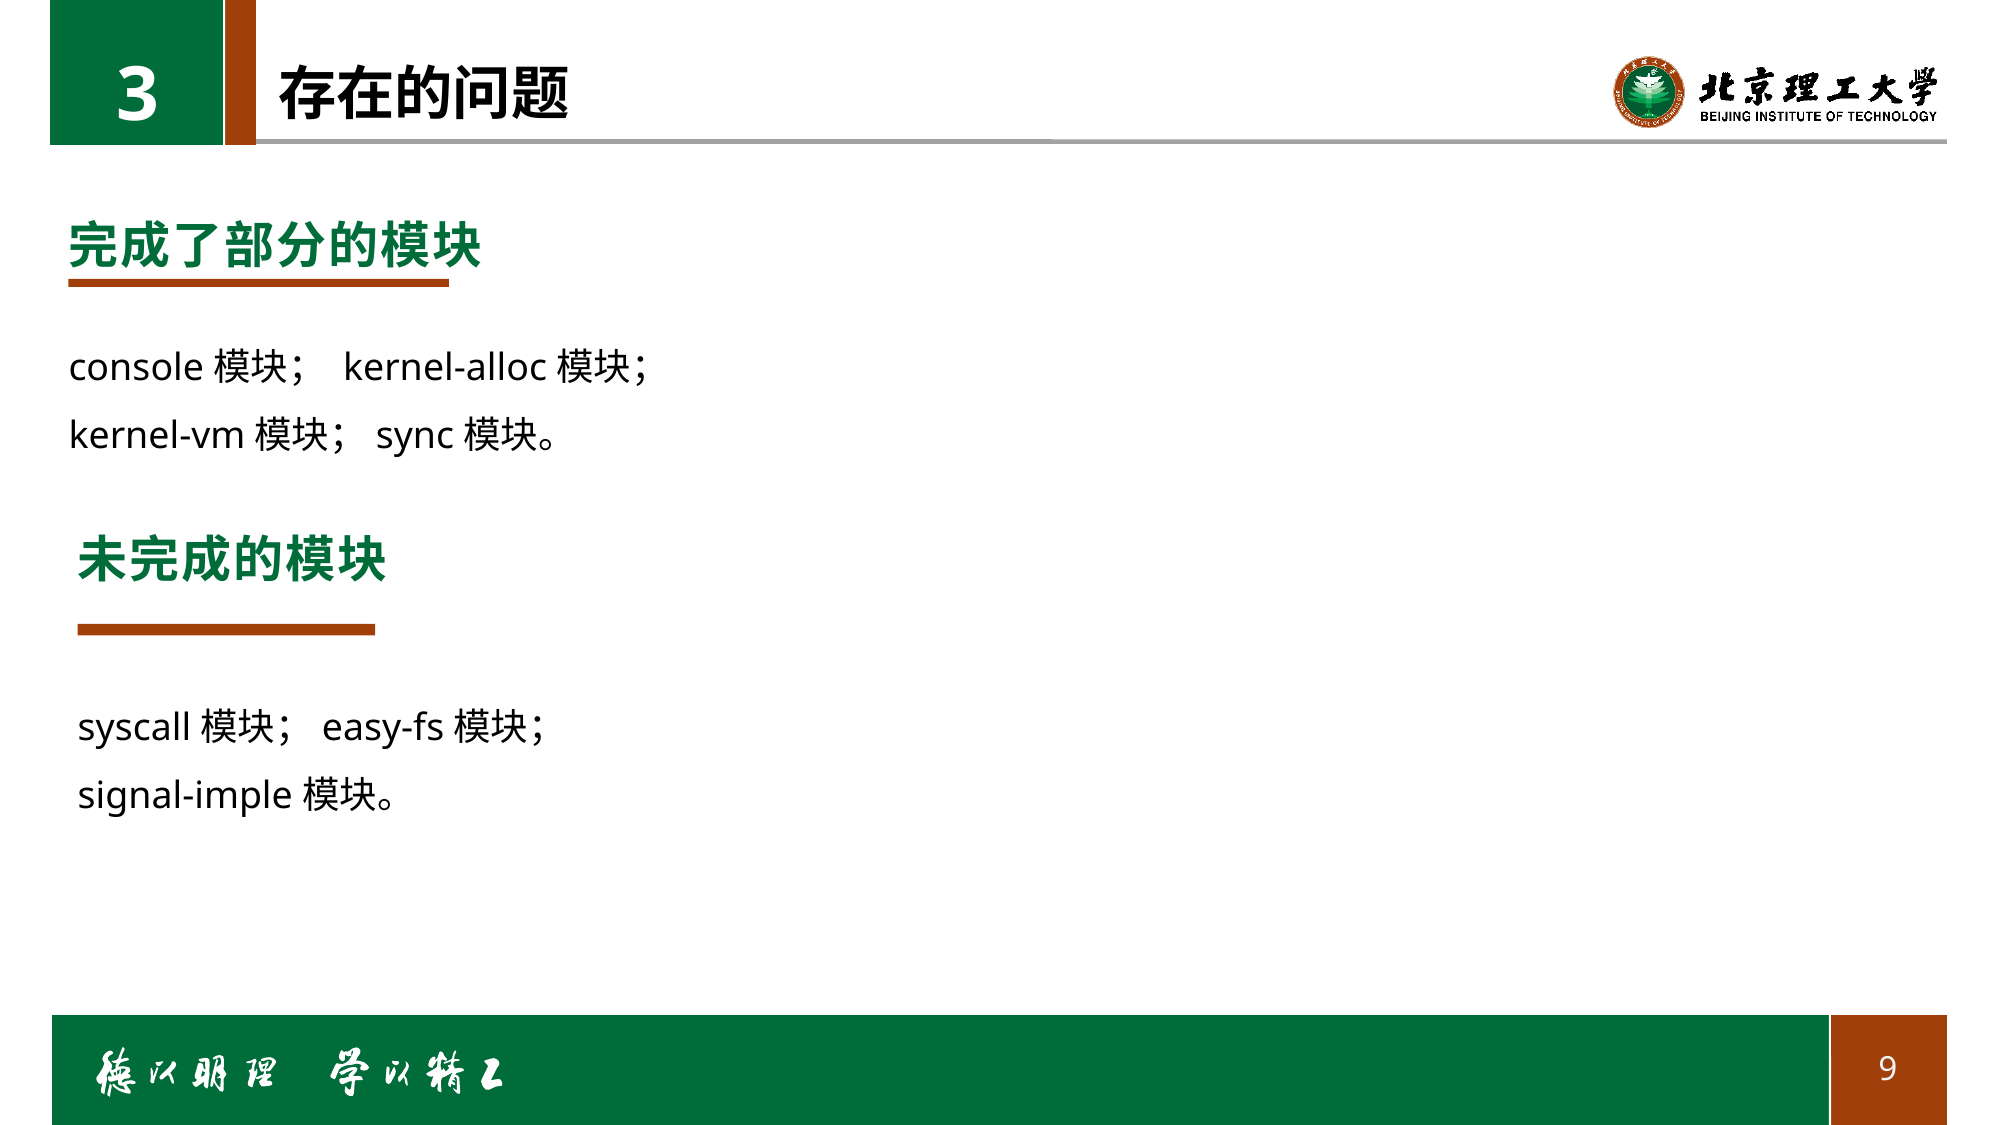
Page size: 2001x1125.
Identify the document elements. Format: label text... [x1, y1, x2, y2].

picture [1682, 56, 1937, 128]
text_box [77, 519, 1034, 881]
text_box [68, 206, 1211, 489]
text_box 3 [58, 38, 218, 144]
title 存在的问题 [263, 56, 1682, 135]
